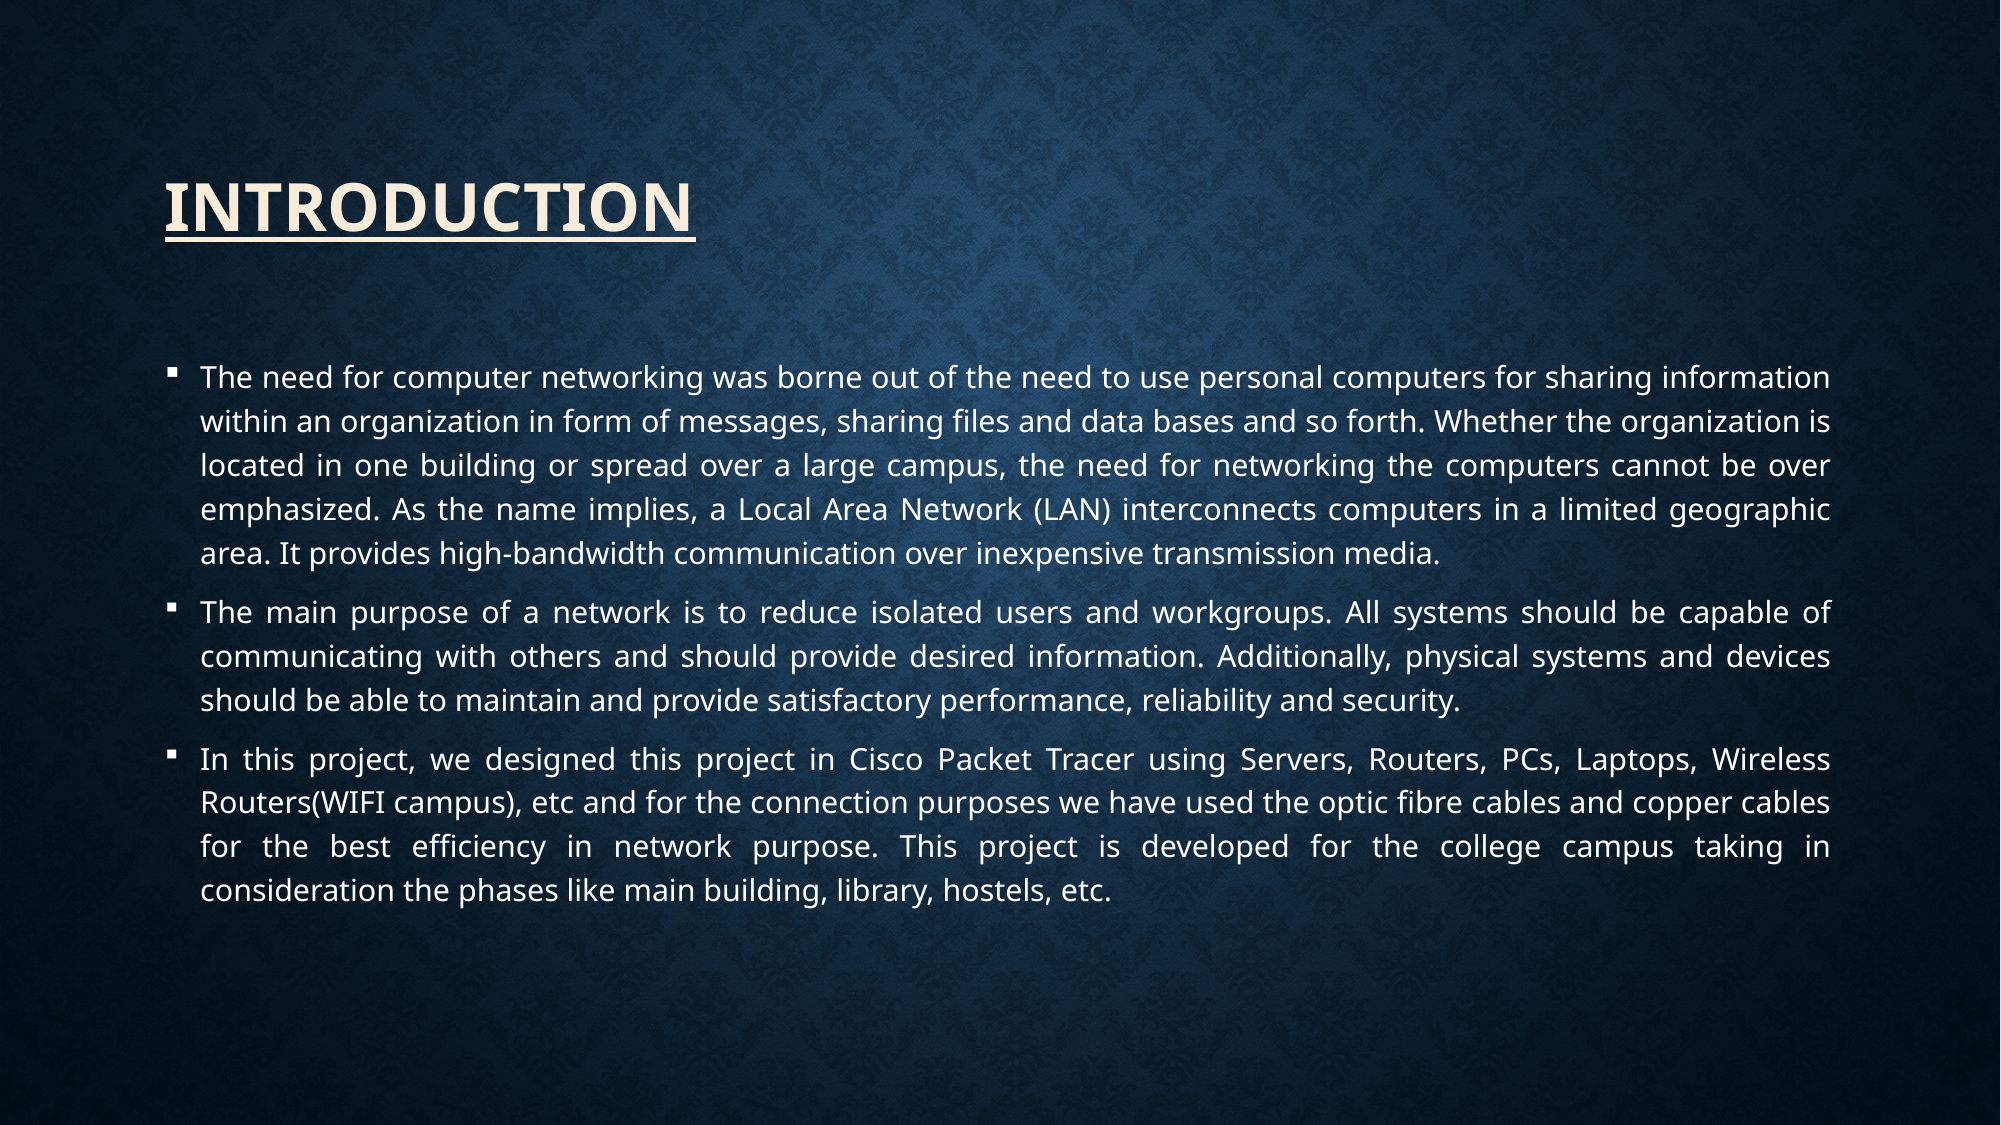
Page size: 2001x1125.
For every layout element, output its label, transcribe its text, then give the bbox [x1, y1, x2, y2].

title Introduction [149, 101, 1849, 319]
list The need for computer networking was borne out of the need to use personal computers for sharing information within an organization in form of messages, sharing files and data bases and so forth. Whether the organization is located in one building or spread over a large campus, the need for networking the computers cannot be over emphasized. As the name implies, a Local Area Network (LAN) interconnects computers in a limited geographic area. It provides high-bandwidth communication over inexpensive transmission media. The main purpose of a network is to reduce isolated users and workgroups. All systems should be capable of communicating with others and should provide desired information. Additionally, physical systems and devices should be able to maintain and provide satisfactory performance, reliability and security. In this project, we designed this project in Cisco Packet Tracer using Servers, Routers, PCs, Laptops, Wireless Routers(WIFI campus), etc and for the connection purposes we have used the optic fibre cables and copper cables for the best efficiency in network purpose. This project is developed for the college campus taking in consideration the phases like main building, library, hostels, etc. [149, 343, 1849, 950]
